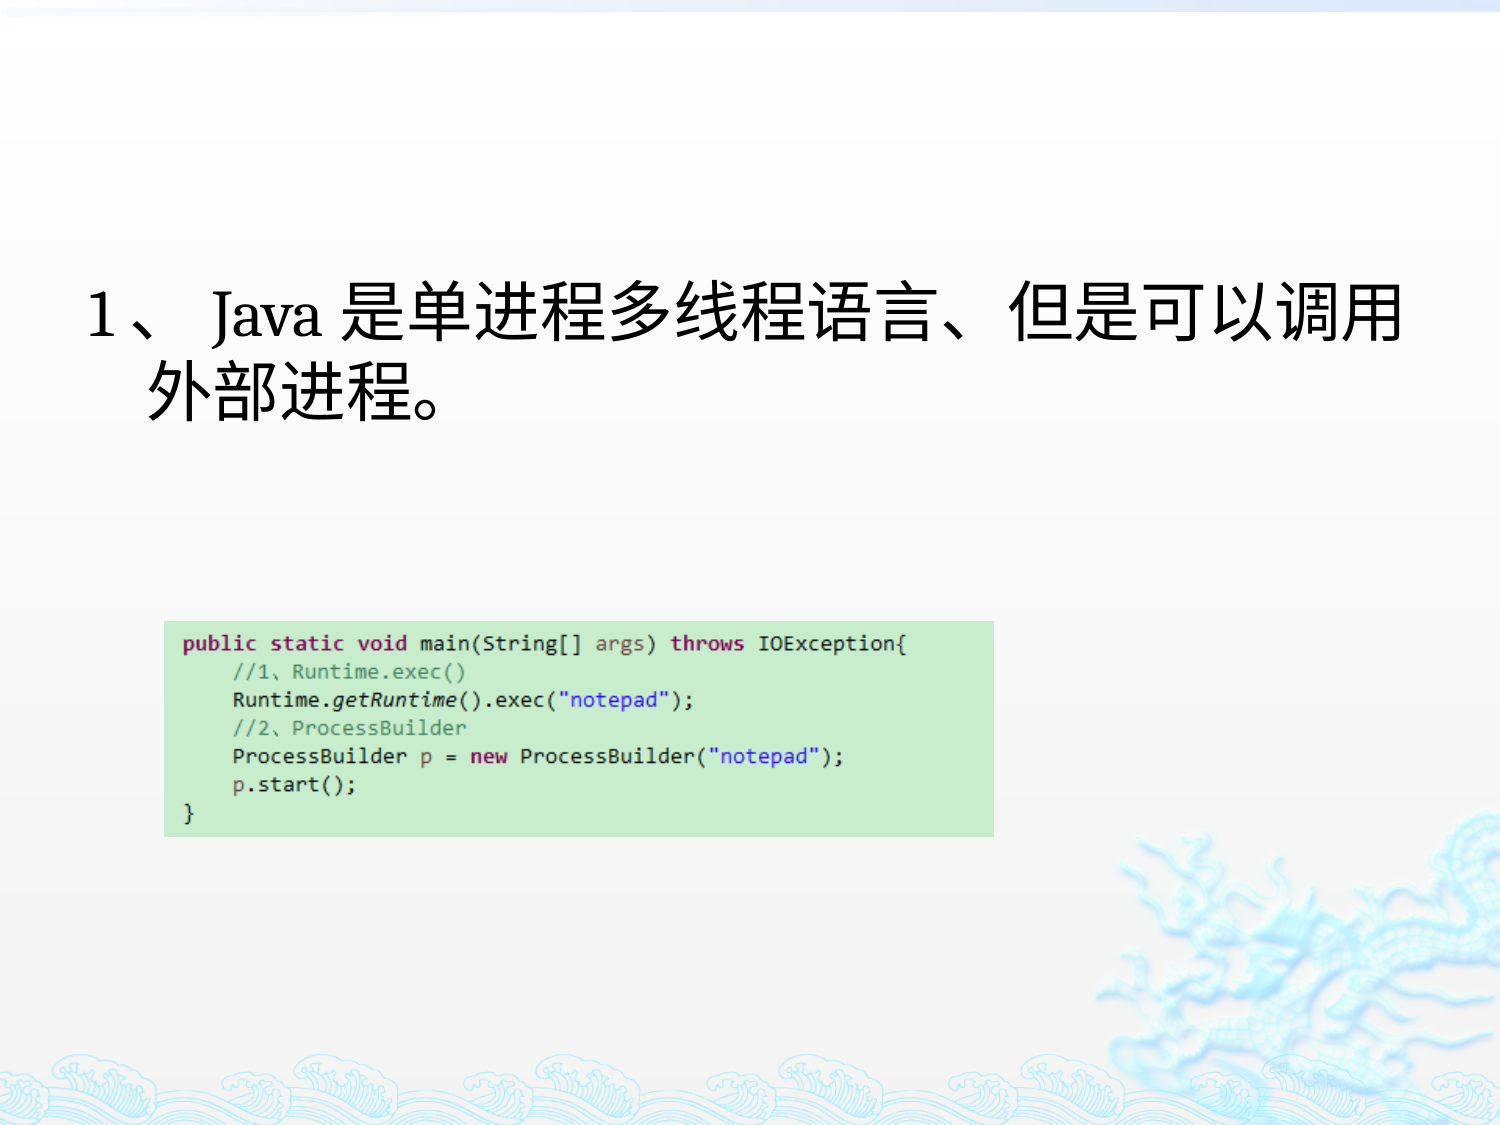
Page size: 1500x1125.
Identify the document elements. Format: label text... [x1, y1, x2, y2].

list 1、Java是单进程多线程语言、但是可以调用外部进程。 [75, 262, 1425, 563]
picture [163, 620, 995, 838]
